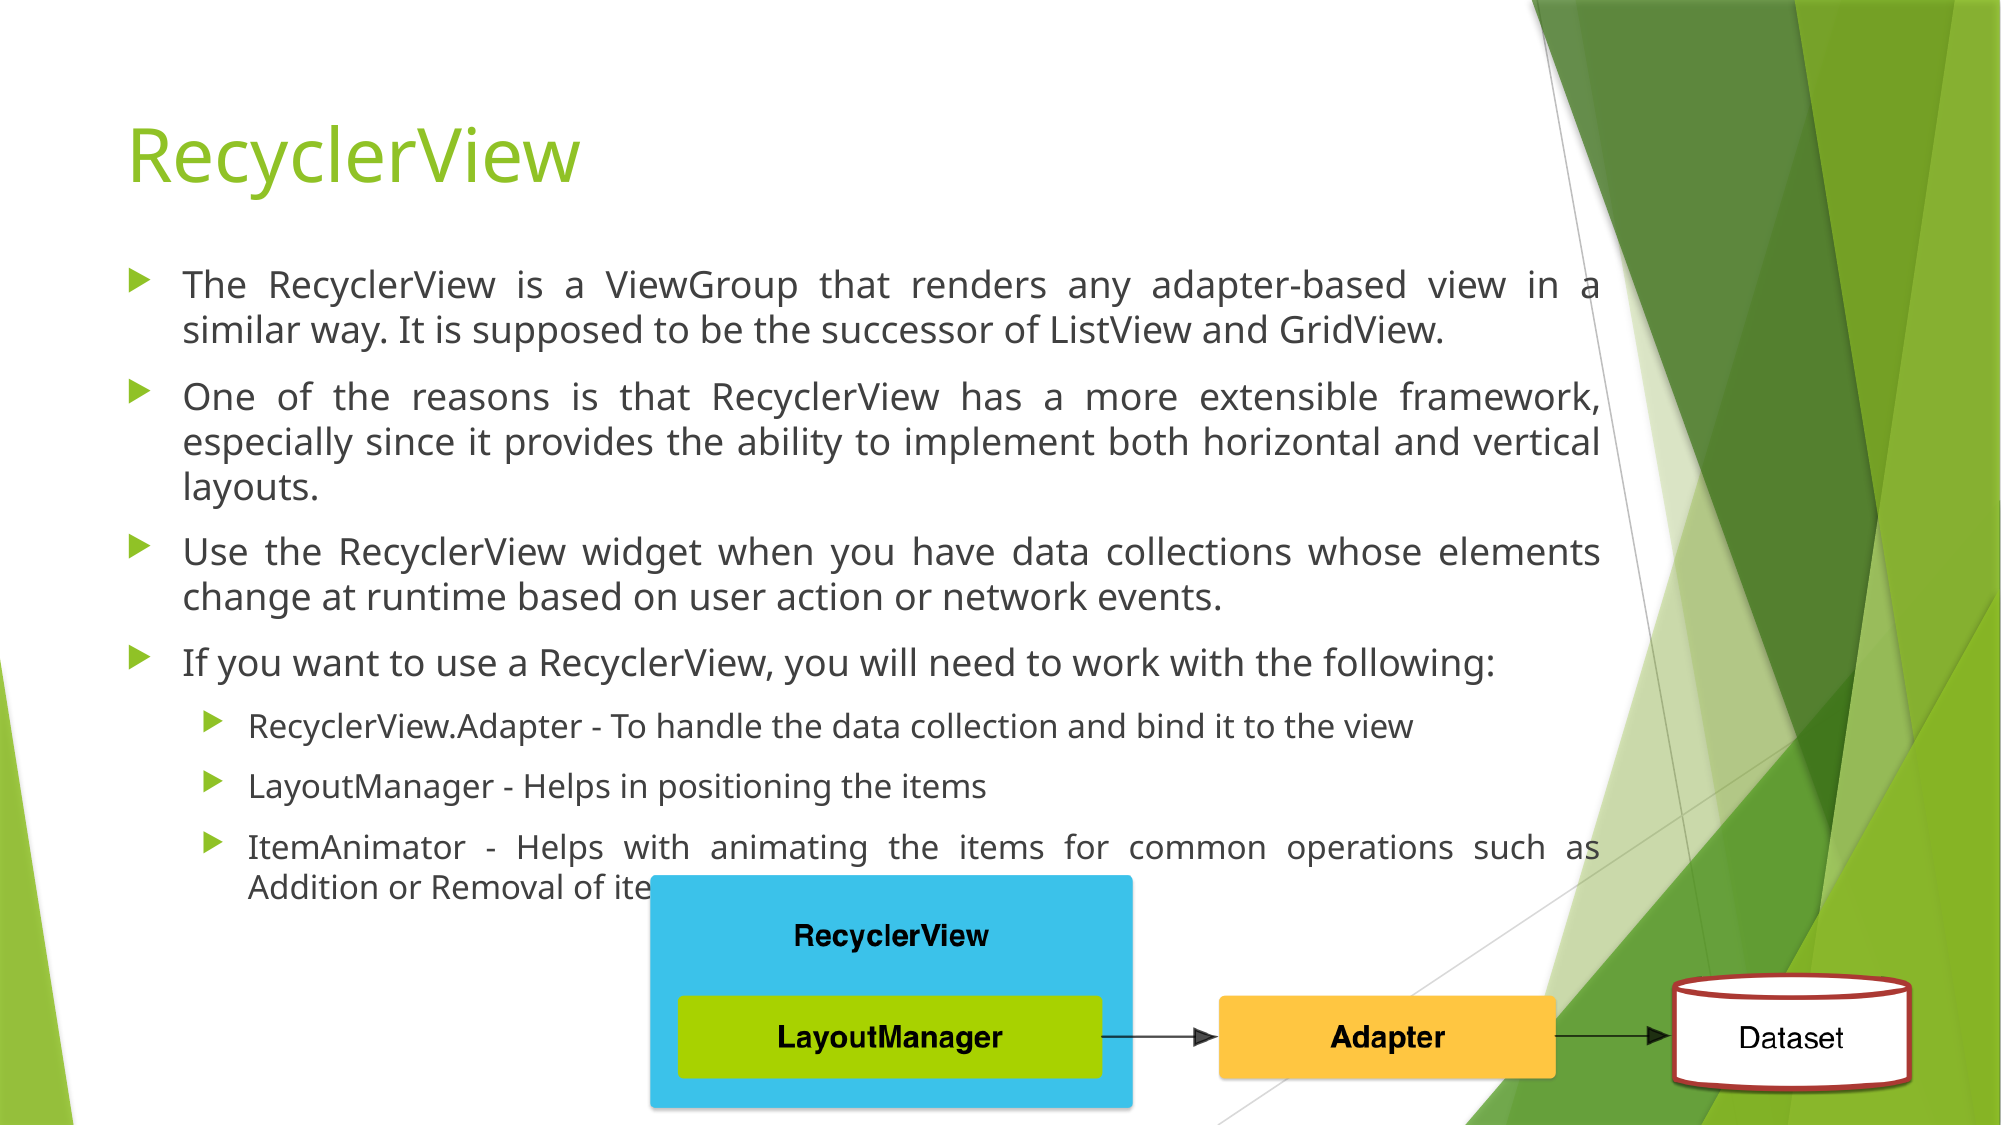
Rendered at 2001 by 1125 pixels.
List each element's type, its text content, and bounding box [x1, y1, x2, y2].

picture [642, 870, 1918, 1118]
title RecyclerView [111, 99, 1522, 254]
list The RecyclerView is a ViewGroup that renders any adapter-based view in a similar way. It is supposed to be the successor of ListView and GridView. One of the reasons is that RecyclerView has a more extensible framework, especially since it provides the ability to implement both horizontal and vertical layouts. Use the RecyclerView widget when you have data collections whose elements change at runtime based on user action or network events. If you want to use a RecyclerView, you will need to work with the following: RecyclerView.Adapter - To handle the data collection and bind it to the view LayoutManager - Helps in positioning the items ItemAnimator - Helps with animating the items for common operations such as Addition or Removal of item [111, 254, 1618, 991]
